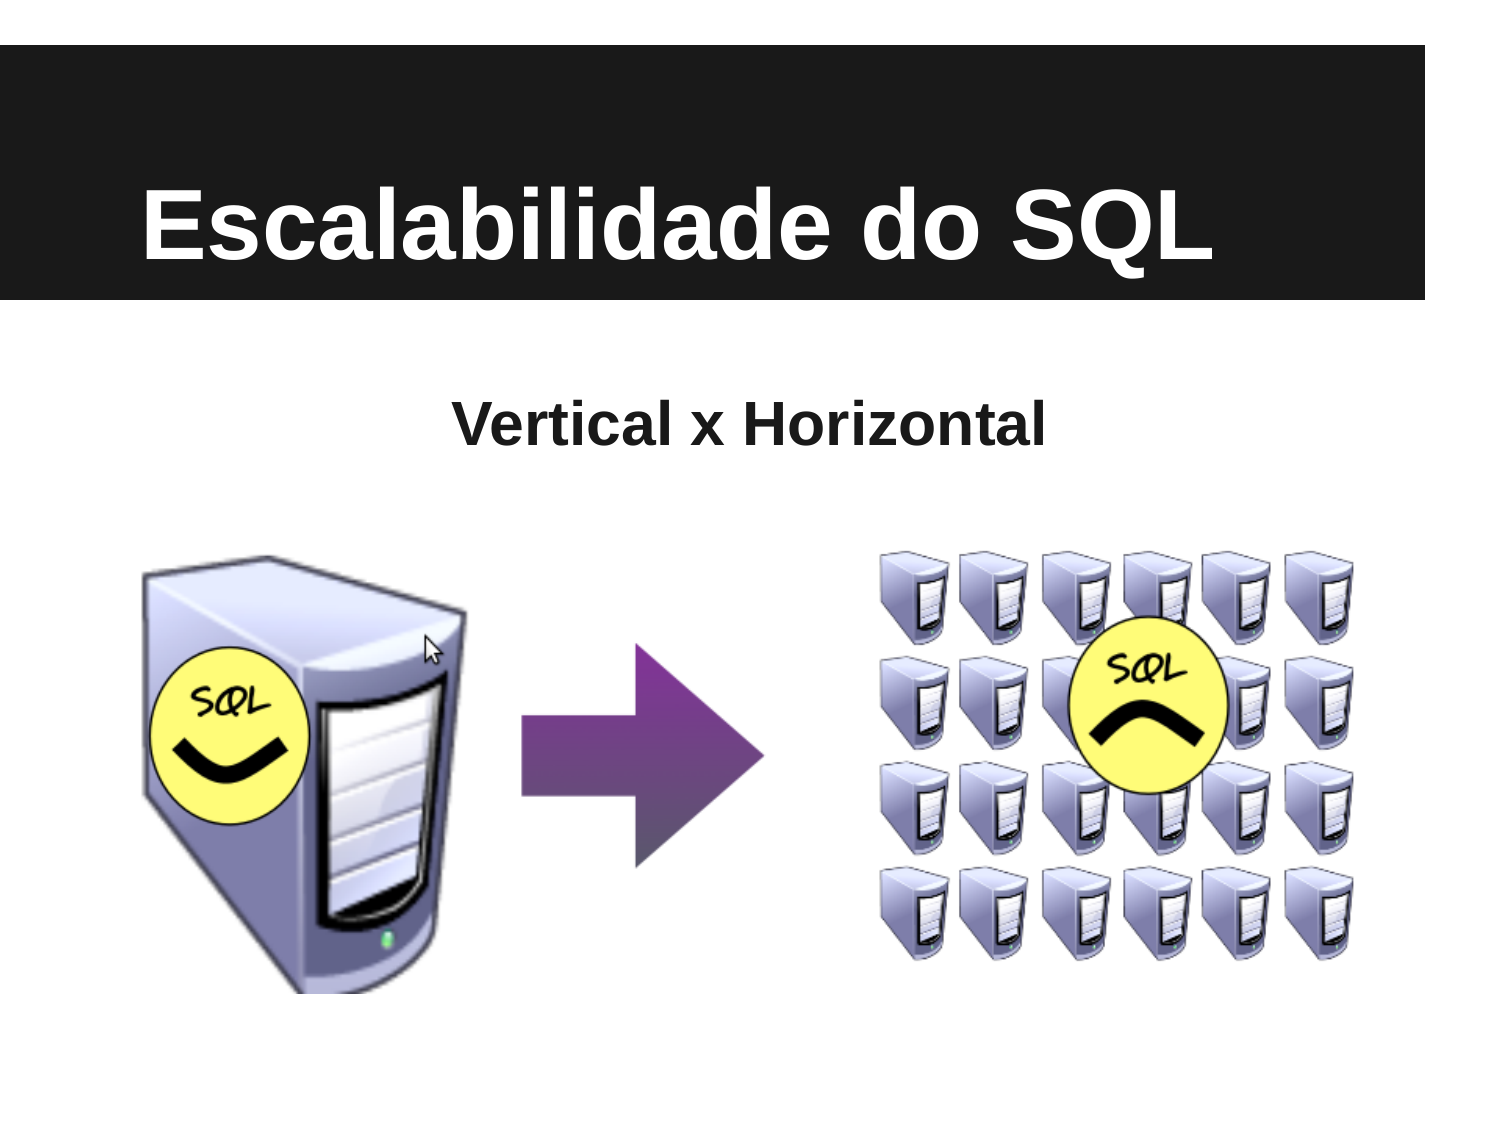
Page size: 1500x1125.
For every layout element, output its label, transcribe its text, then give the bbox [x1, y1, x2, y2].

list Vertical x Horizontal [75, 330, 1425, 1089]
title Escalabilidade do SQL [75, 45, 1425, 295]
text_box [112, 531, 1388, 994]
